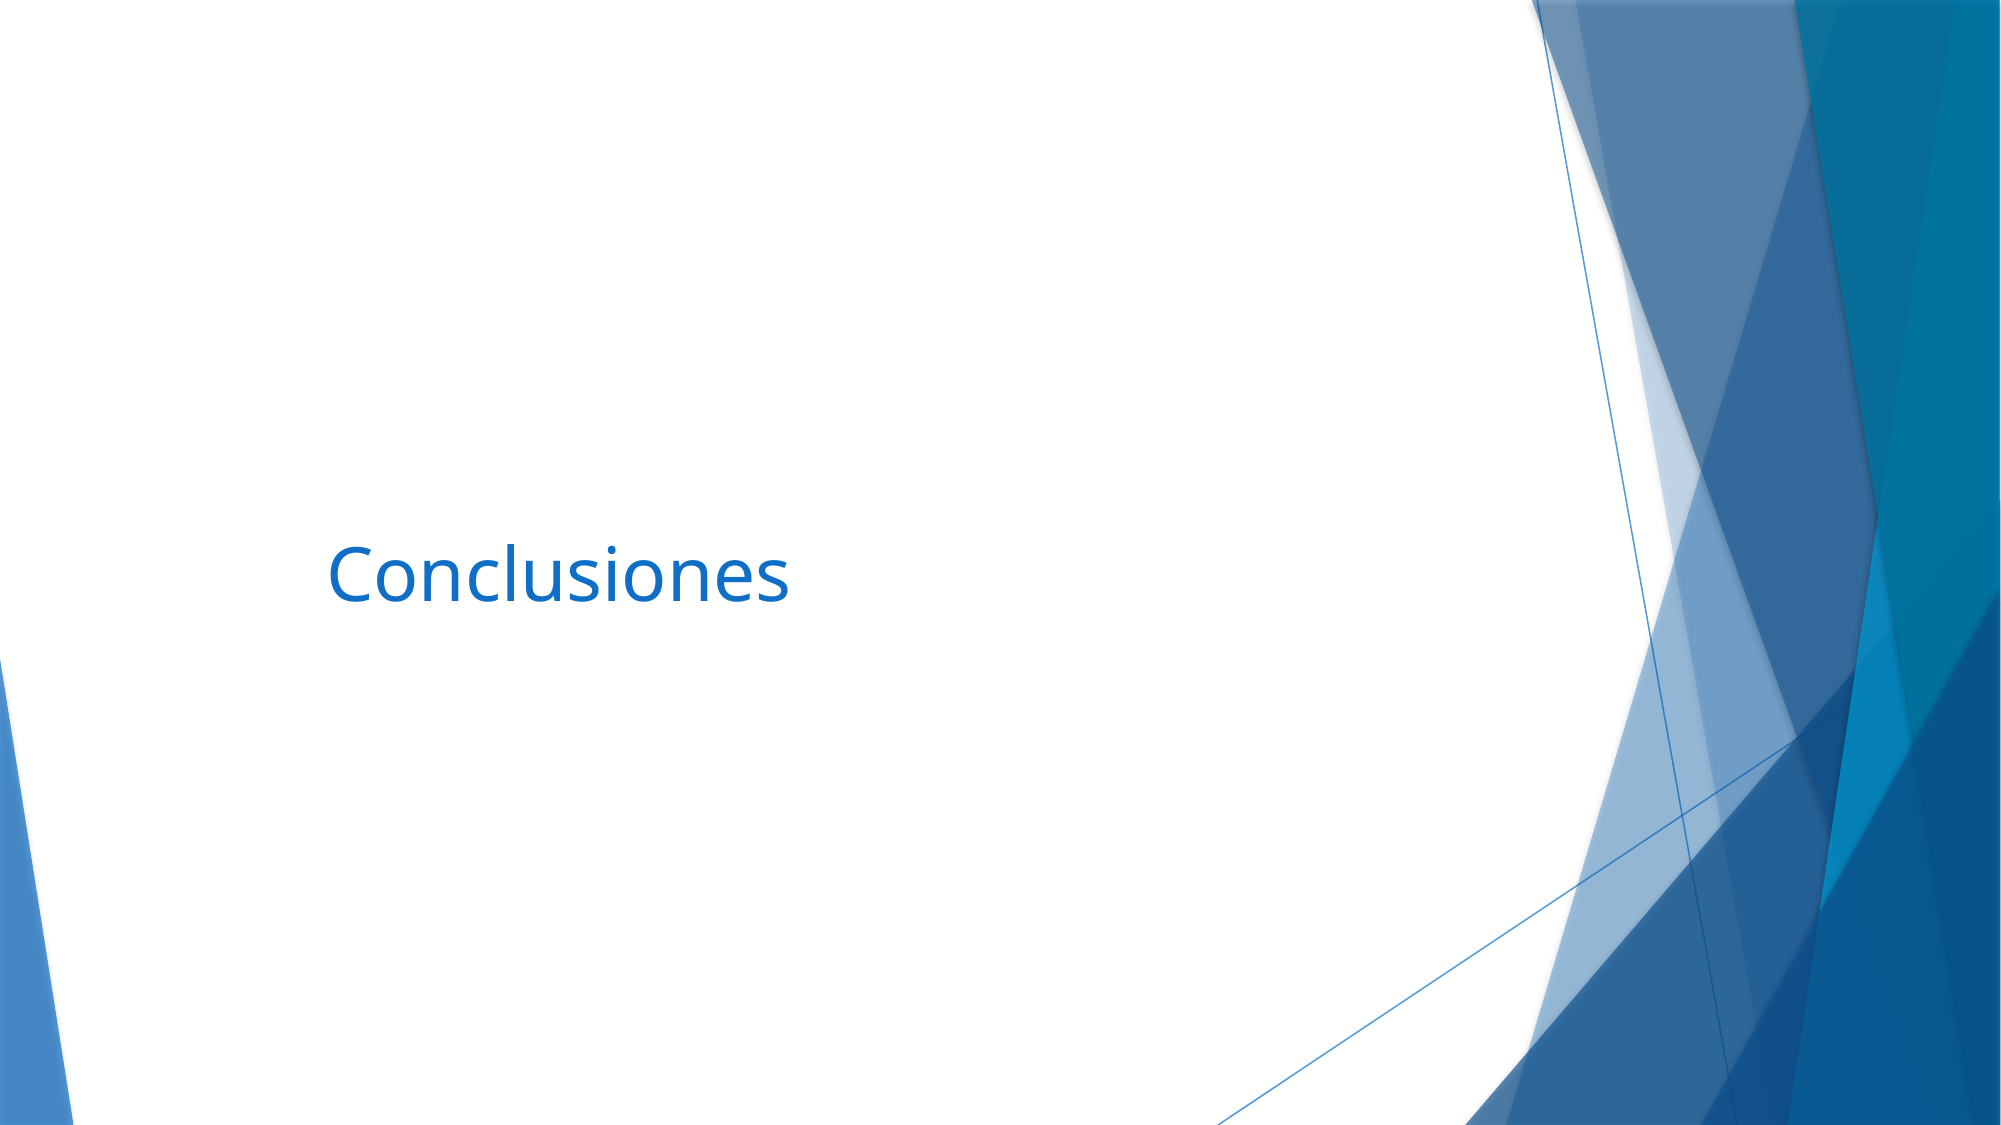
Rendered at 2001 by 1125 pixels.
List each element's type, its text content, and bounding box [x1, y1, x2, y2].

title Conclusiones [311, 518, 1722, 736]
